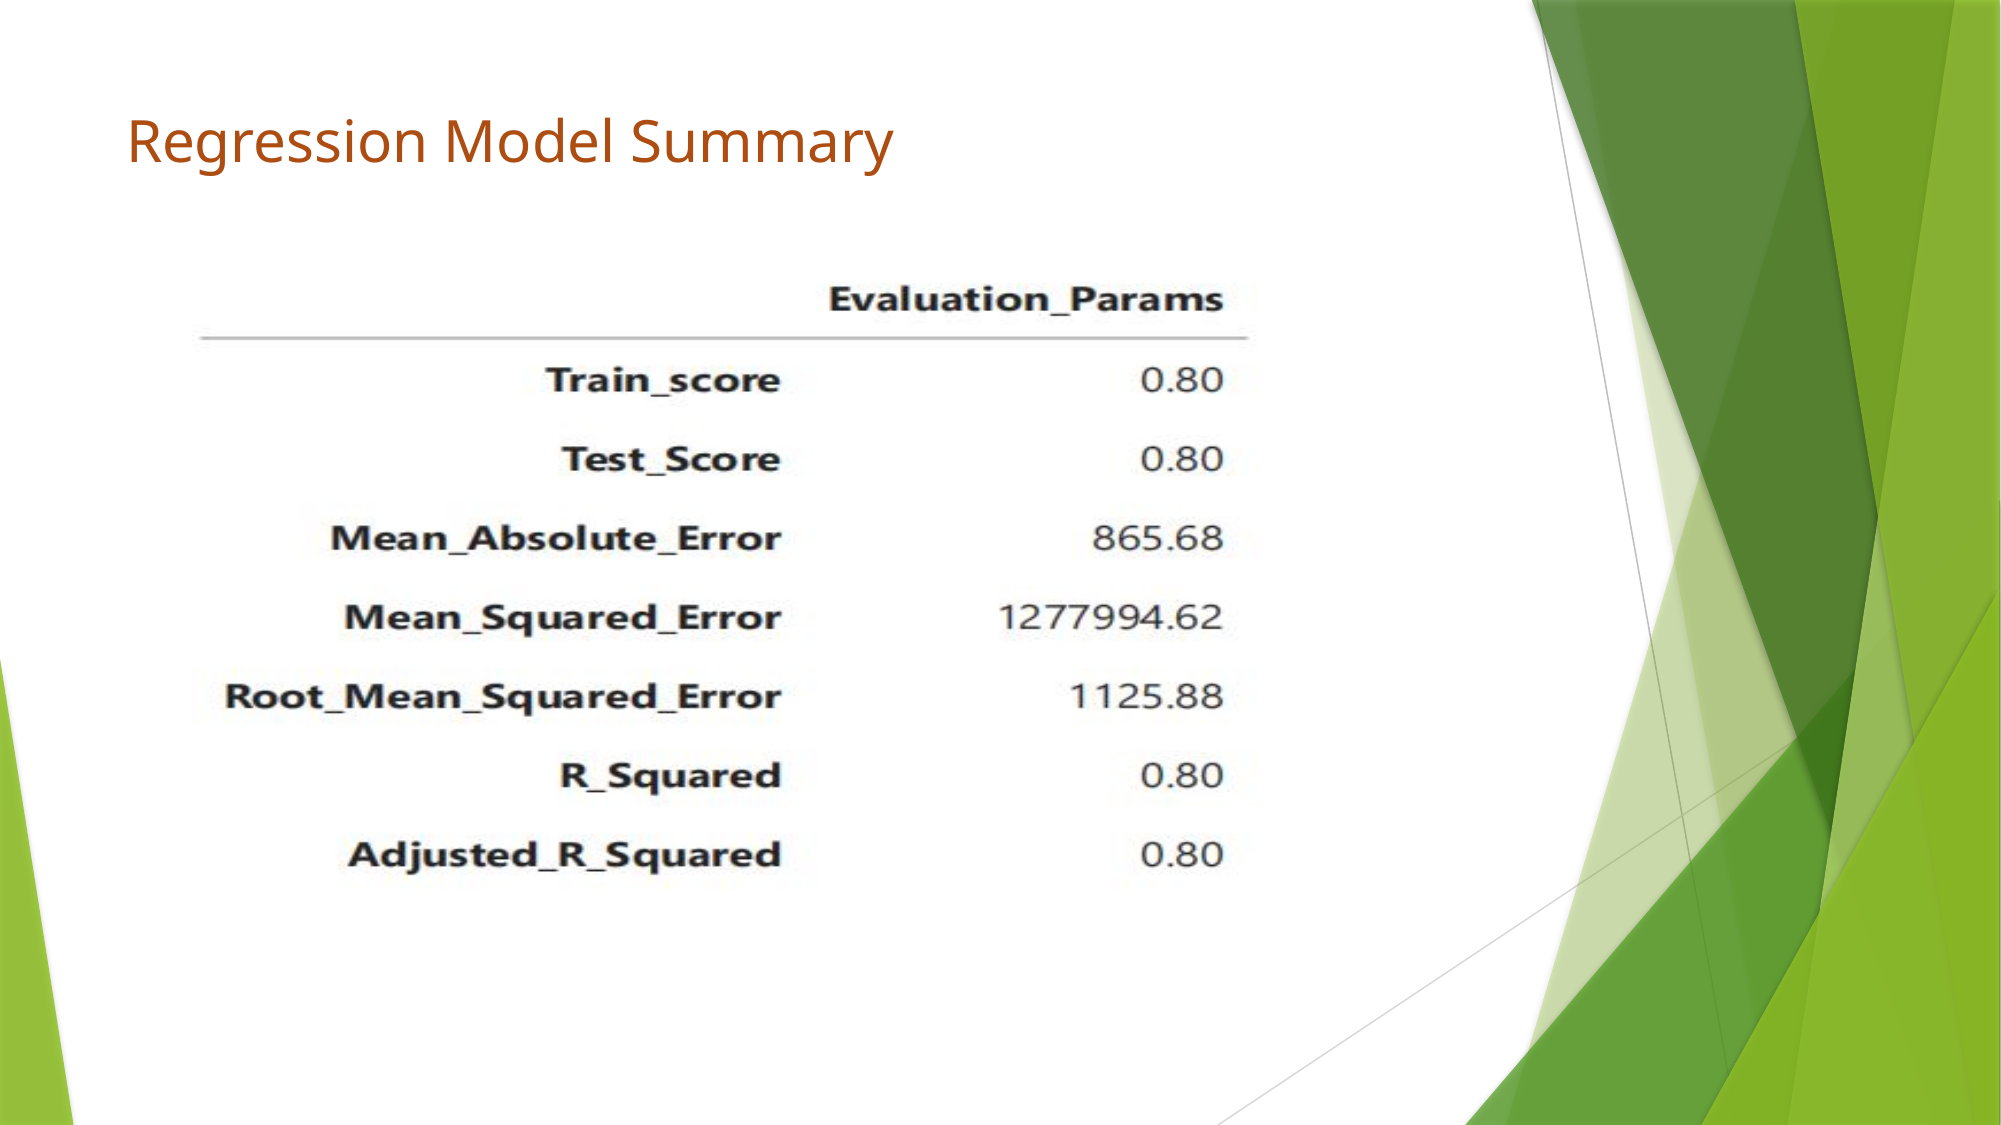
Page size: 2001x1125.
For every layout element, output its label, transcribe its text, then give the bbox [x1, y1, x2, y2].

title Regression Model Summary [111, 95, 1525, 182]
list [192, 256, 1361, 945]
